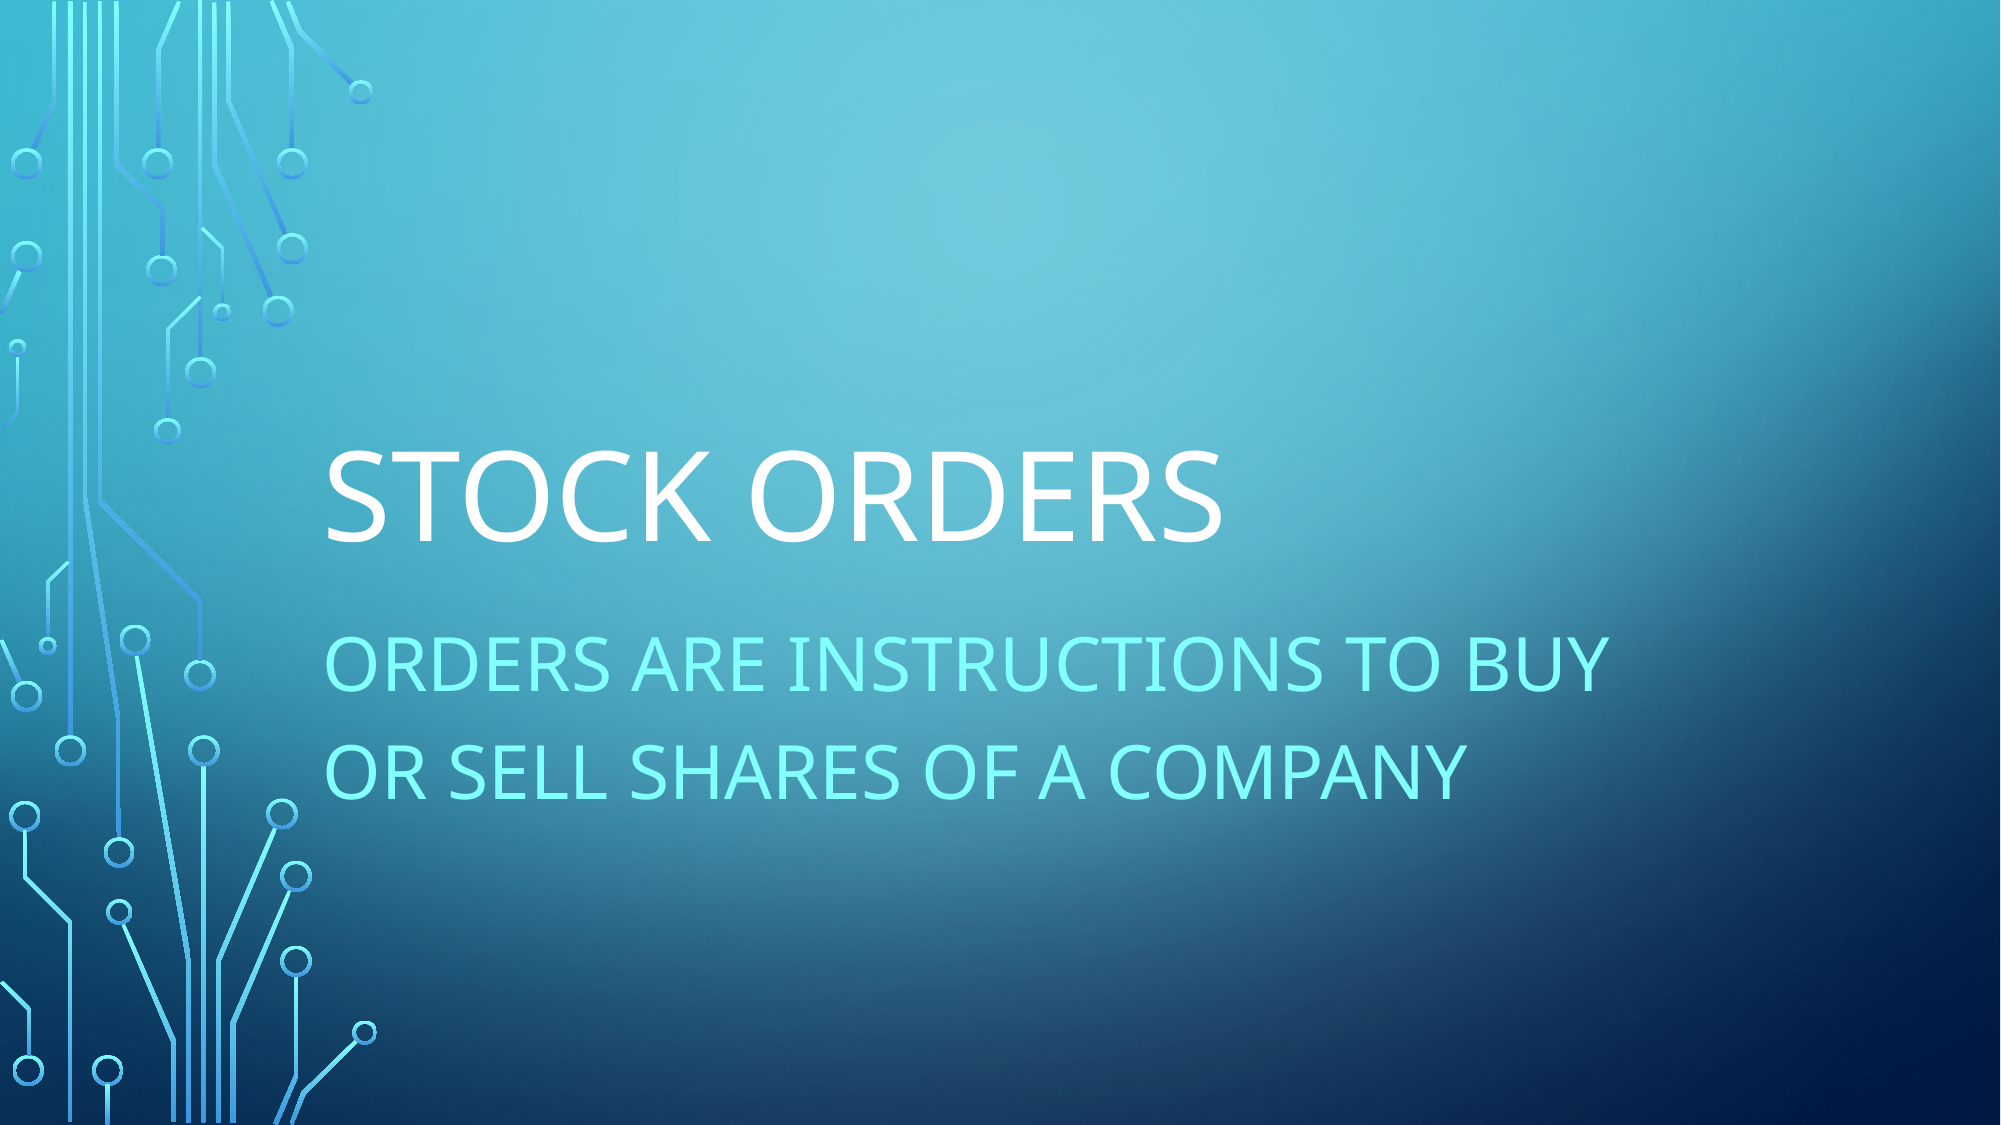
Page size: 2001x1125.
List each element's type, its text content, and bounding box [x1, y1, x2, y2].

subtitle Orders are instructions to buy or sell shares of a company [307, 590, 1750, 863]
title Stock Orders [307, 184, 1750, 576]
